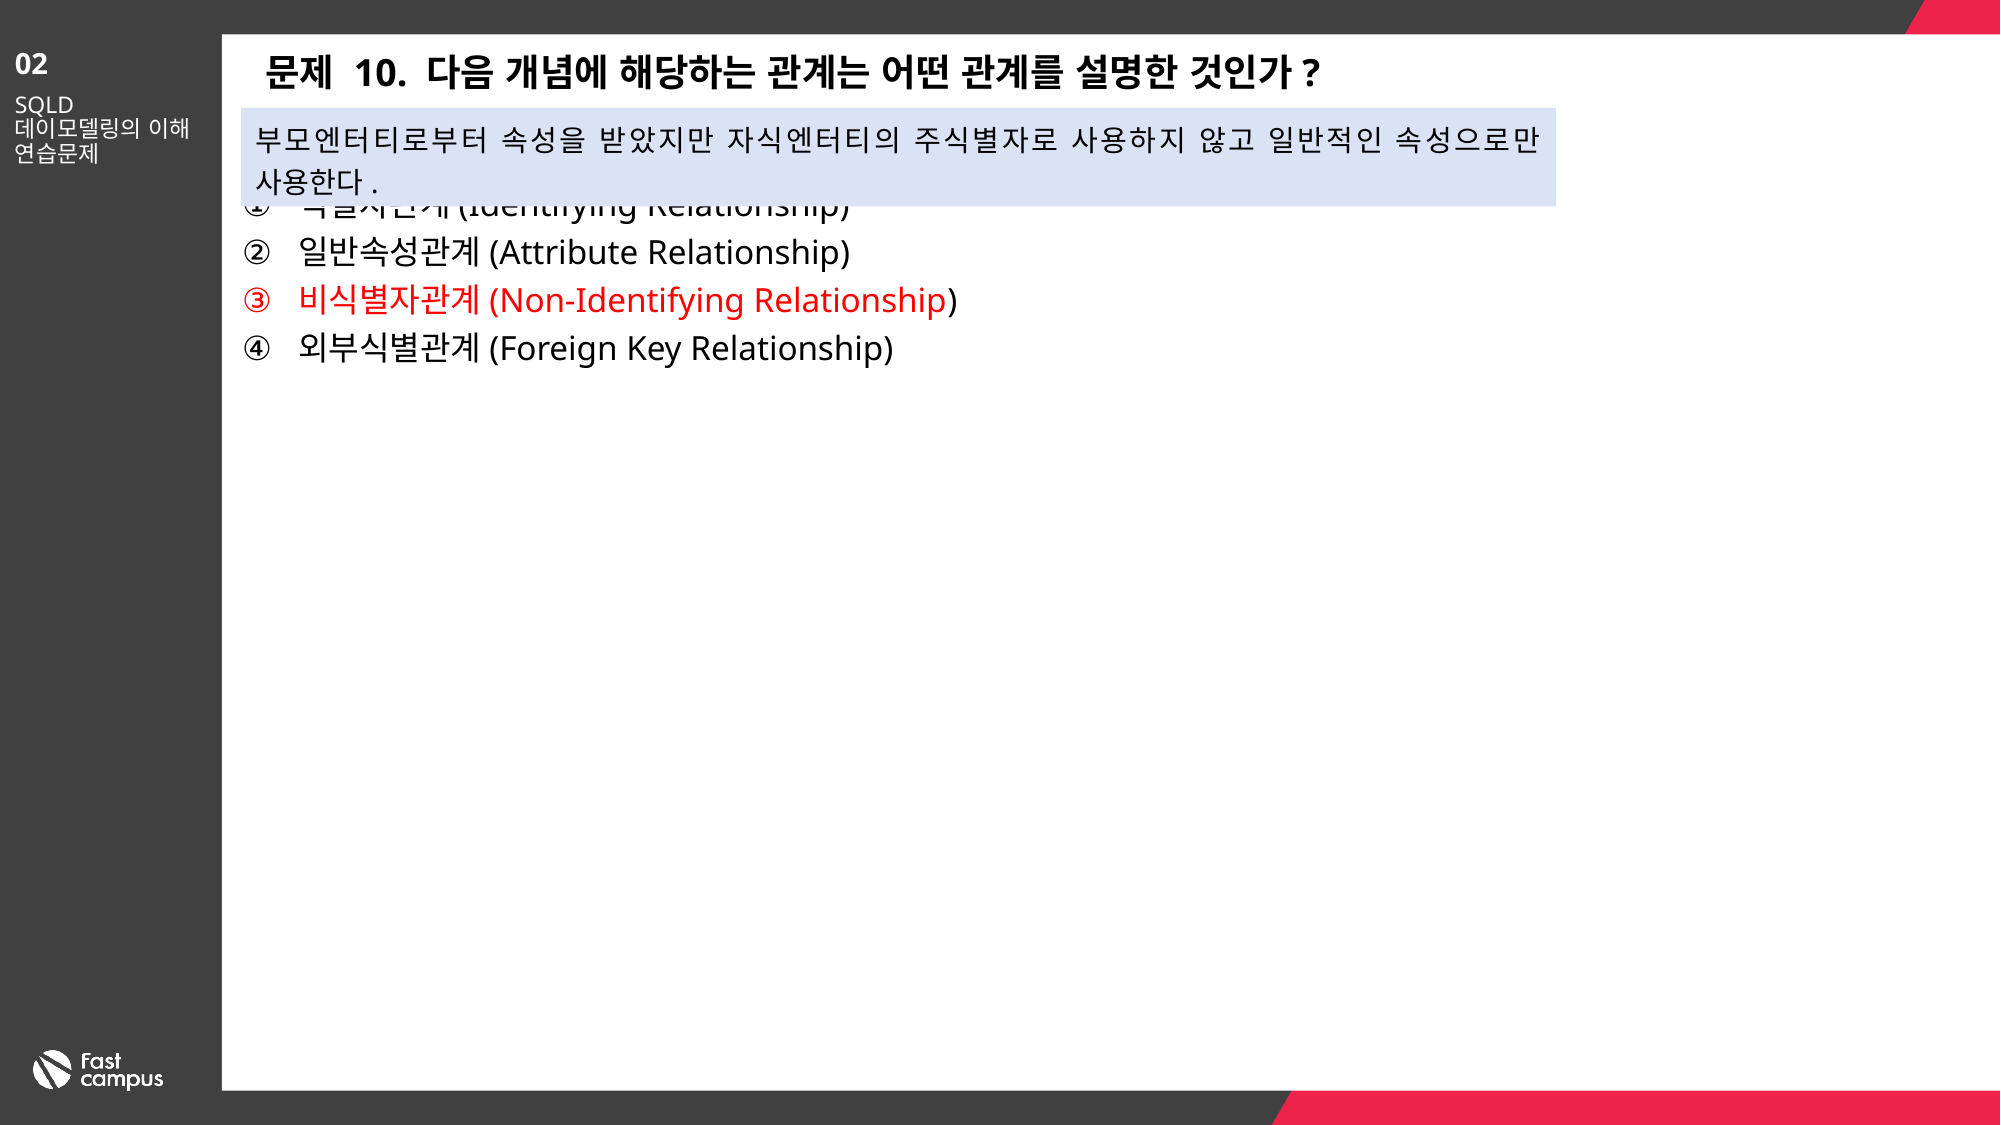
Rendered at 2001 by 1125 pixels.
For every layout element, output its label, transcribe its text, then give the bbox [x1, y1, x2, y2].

text_box 문제 10. 다음 개념에 해당하는 관계는 어떤 관계를 설명한 것인가? [250, 41, 1336, 102]
text_box 식별자관계(Identifying Relationship) 일반속성관계(Attribute Relationship) 비식별자관계(Non-Identifying Relationship) 외부식별관계(Foreign Key Relationship) [227, 168, 972, 375]
list SQLD 데이모델링의 이해 연습문제 [0, 86, 218, 291]
list 02 [0, 41, 218, 86]
text_box 부모엔터티로부터 속성을 받았지만 자식엔터티의 주식별자로 사용하지 않고 일반적인 속성으로만 사용한다. [241, 107, 1557, 207]
picture [33, 1050, 163, 1091]
